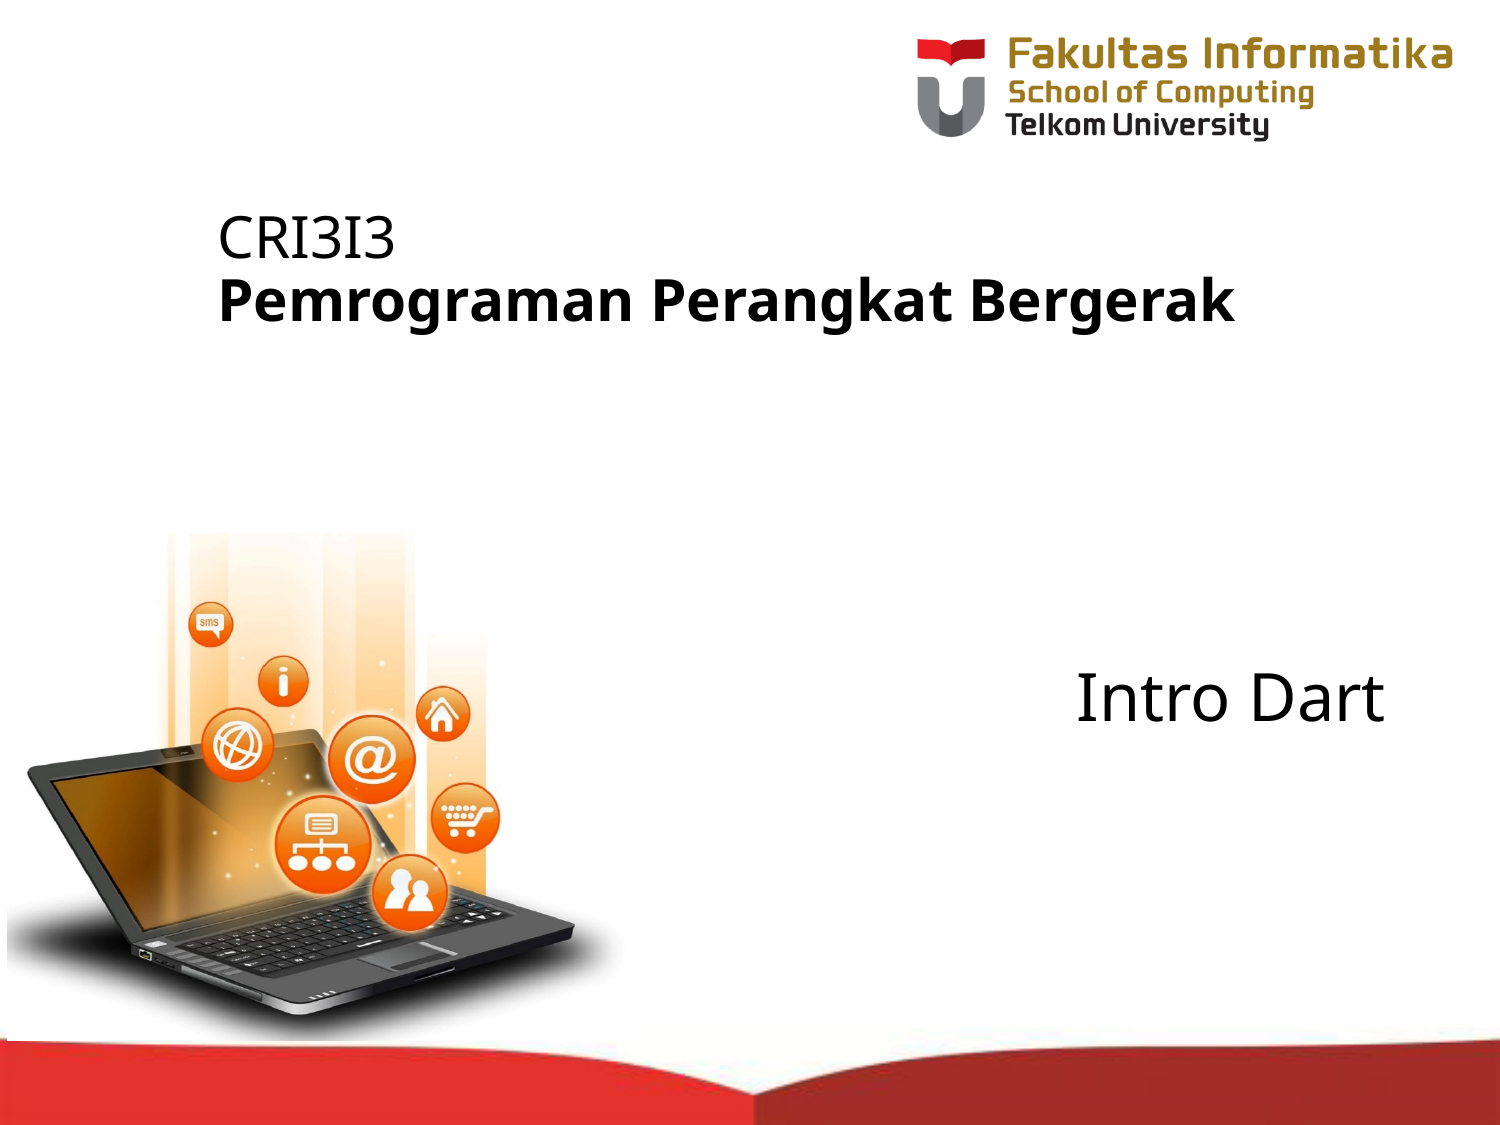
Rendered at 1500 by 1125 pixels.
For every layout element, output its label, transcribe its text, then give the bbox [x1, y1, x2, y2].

picture [0, 533, 1500, 1125]
picture [916, 35, 1453, 142]
title CRI3I3 Pemrograman Perangkat Bergerak [202, 208, 1500, 334]
text_box Intro Dart [621, 565, 1402, 835]
